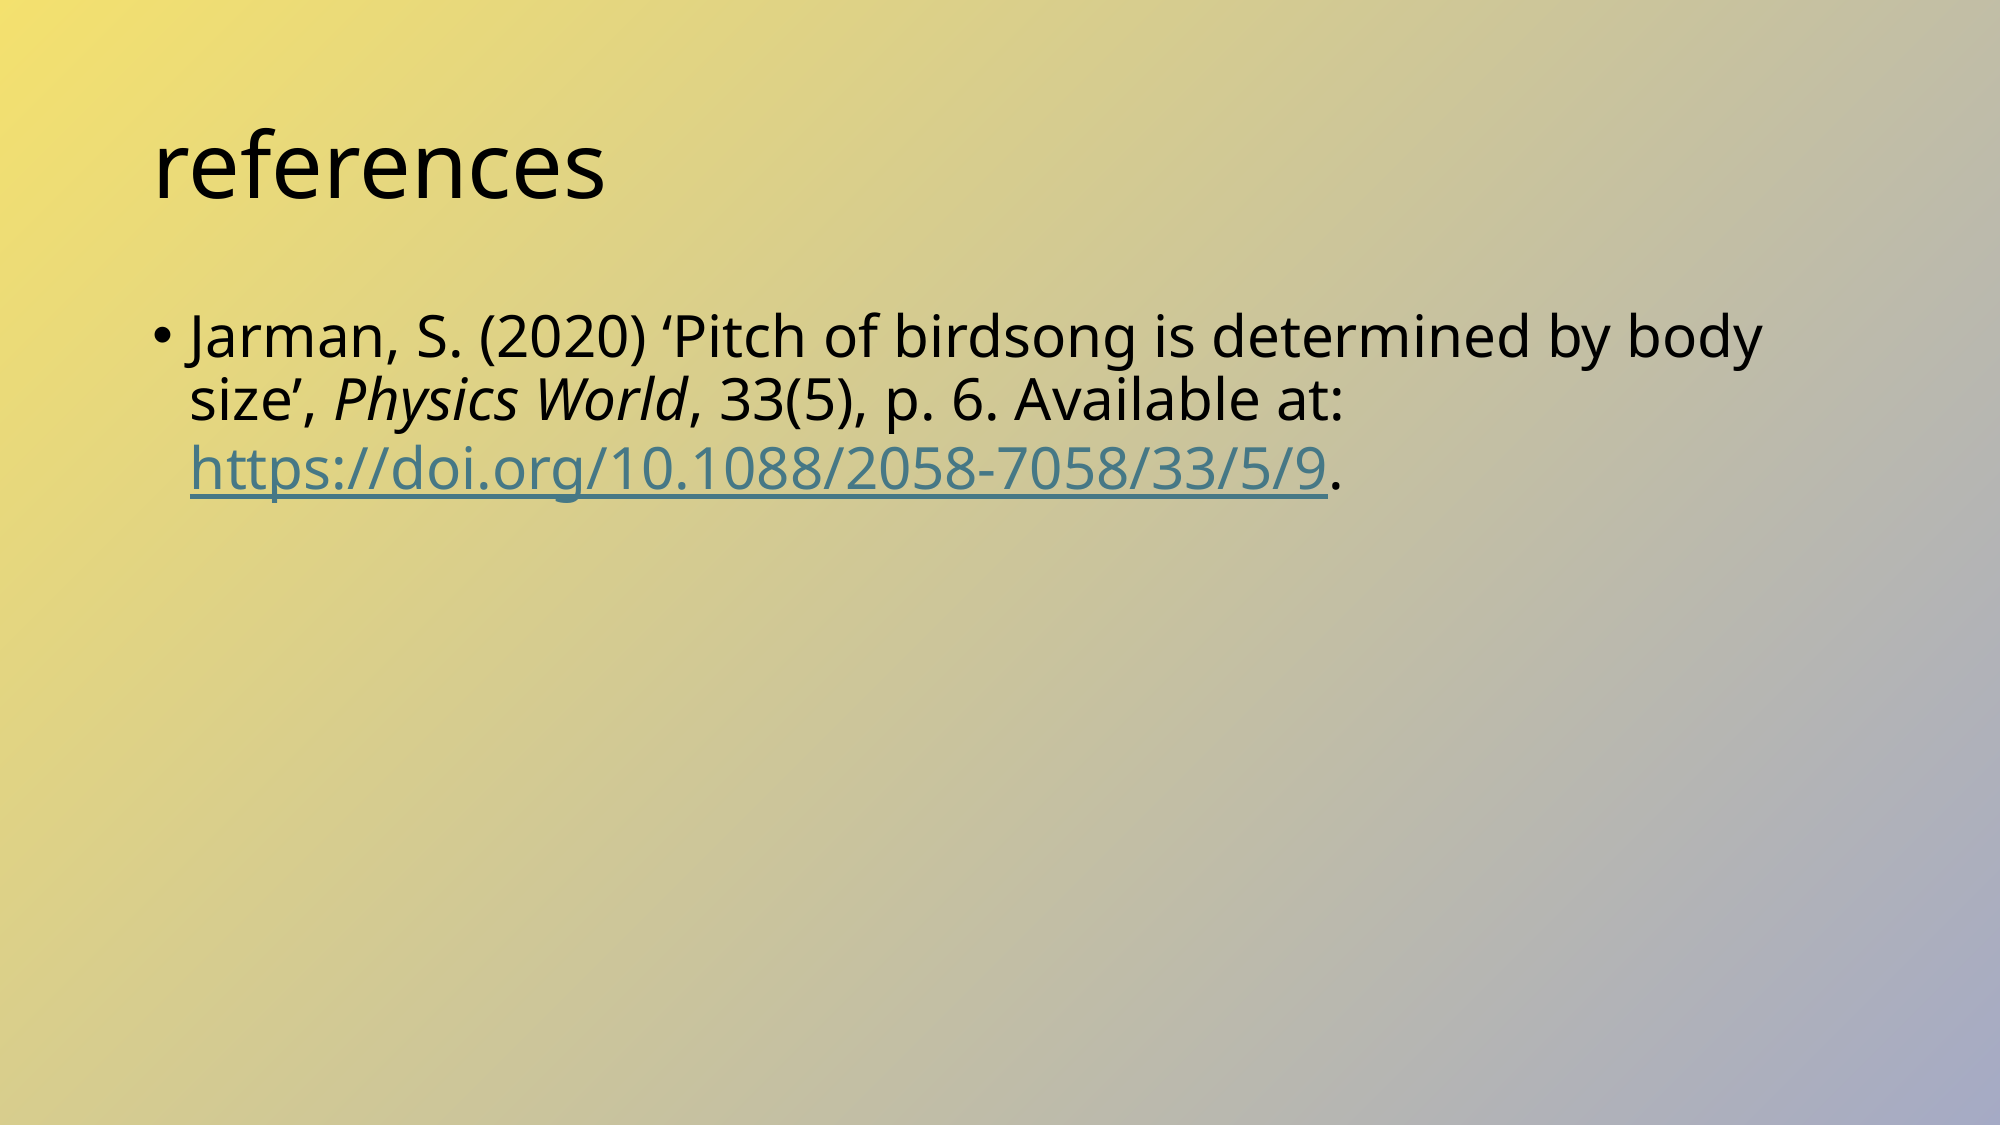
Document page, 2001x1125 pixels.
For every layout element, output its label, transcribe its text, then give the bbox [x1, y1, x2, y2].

list Jarman, S. (2020) ‘Pitch of birdsong is determined by body size’, Physics World, 33(5), p. 6. Available at: https://doi.org/10.1088/2058-7058/33/5/9. [137, 299, 1863, 1014]
title references [137, 59, 1863, 278]
